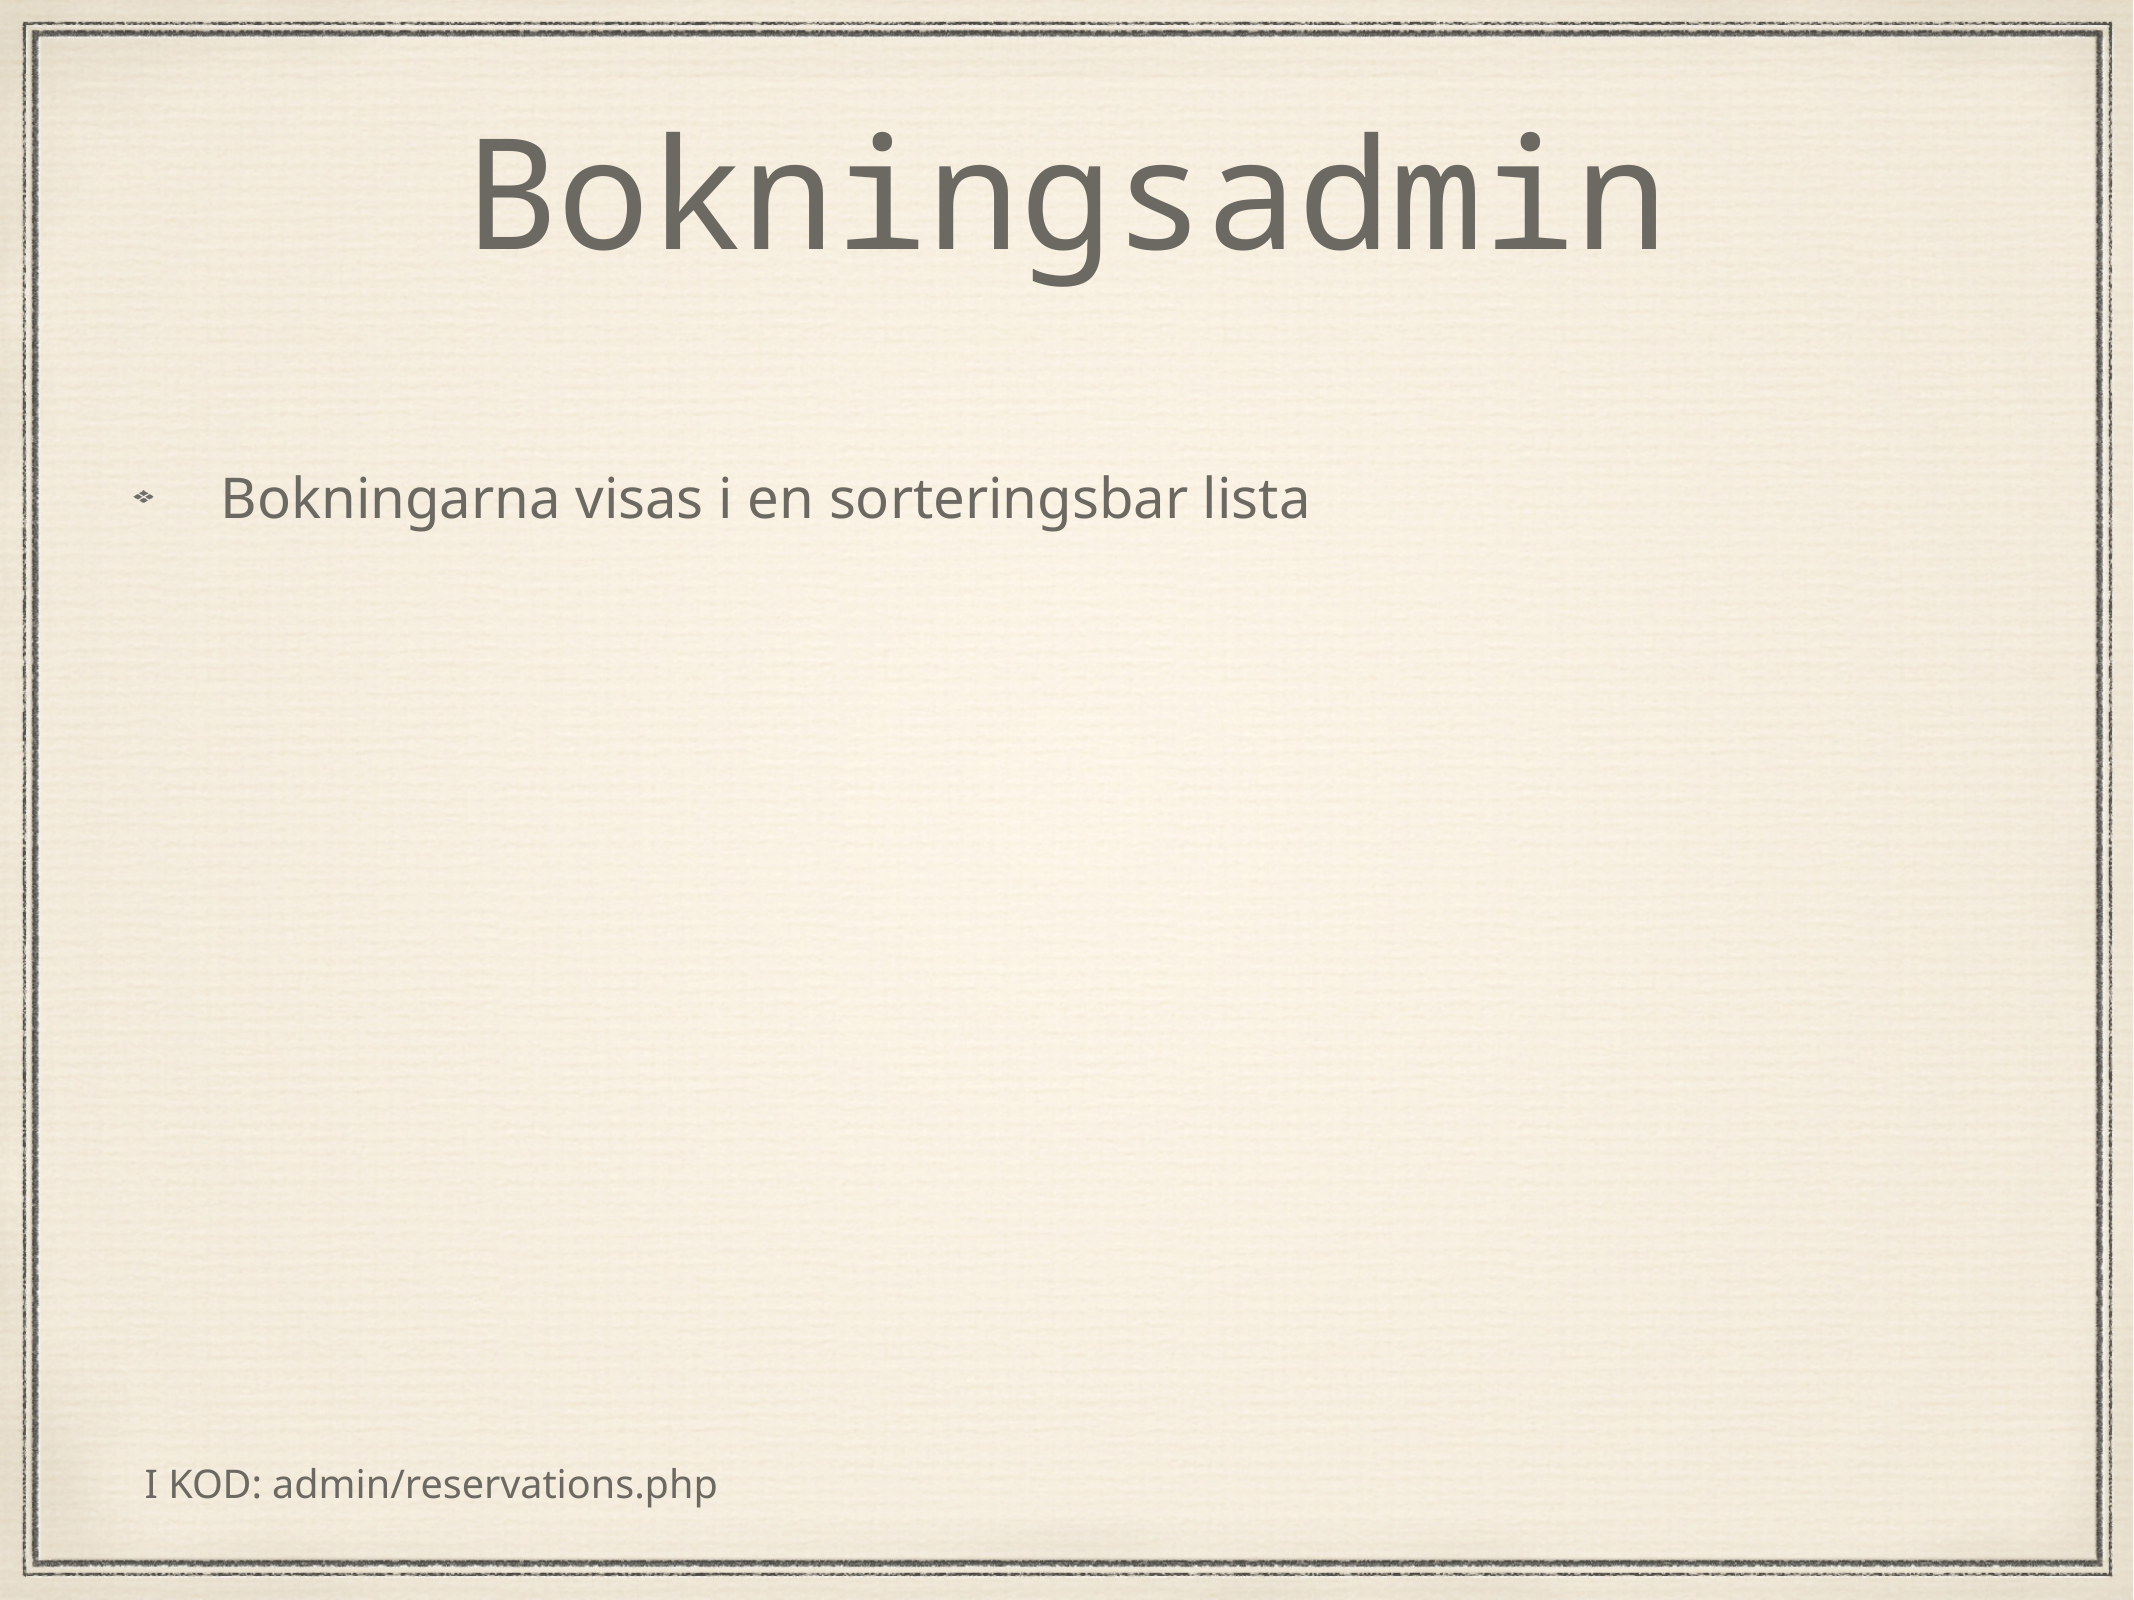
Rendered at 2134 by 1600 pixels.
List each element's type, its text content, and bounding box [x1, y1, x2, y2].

text_box I KOD: admin/reservations.php [136, 1451, 727, 1516]
title Bokningsadmin [124, 61, 2009, 313]
list Bokningarna visas i en sorteringsbar lista [124, 453, 2009, 1178]
picture [0, 0, 2134, 1600]
